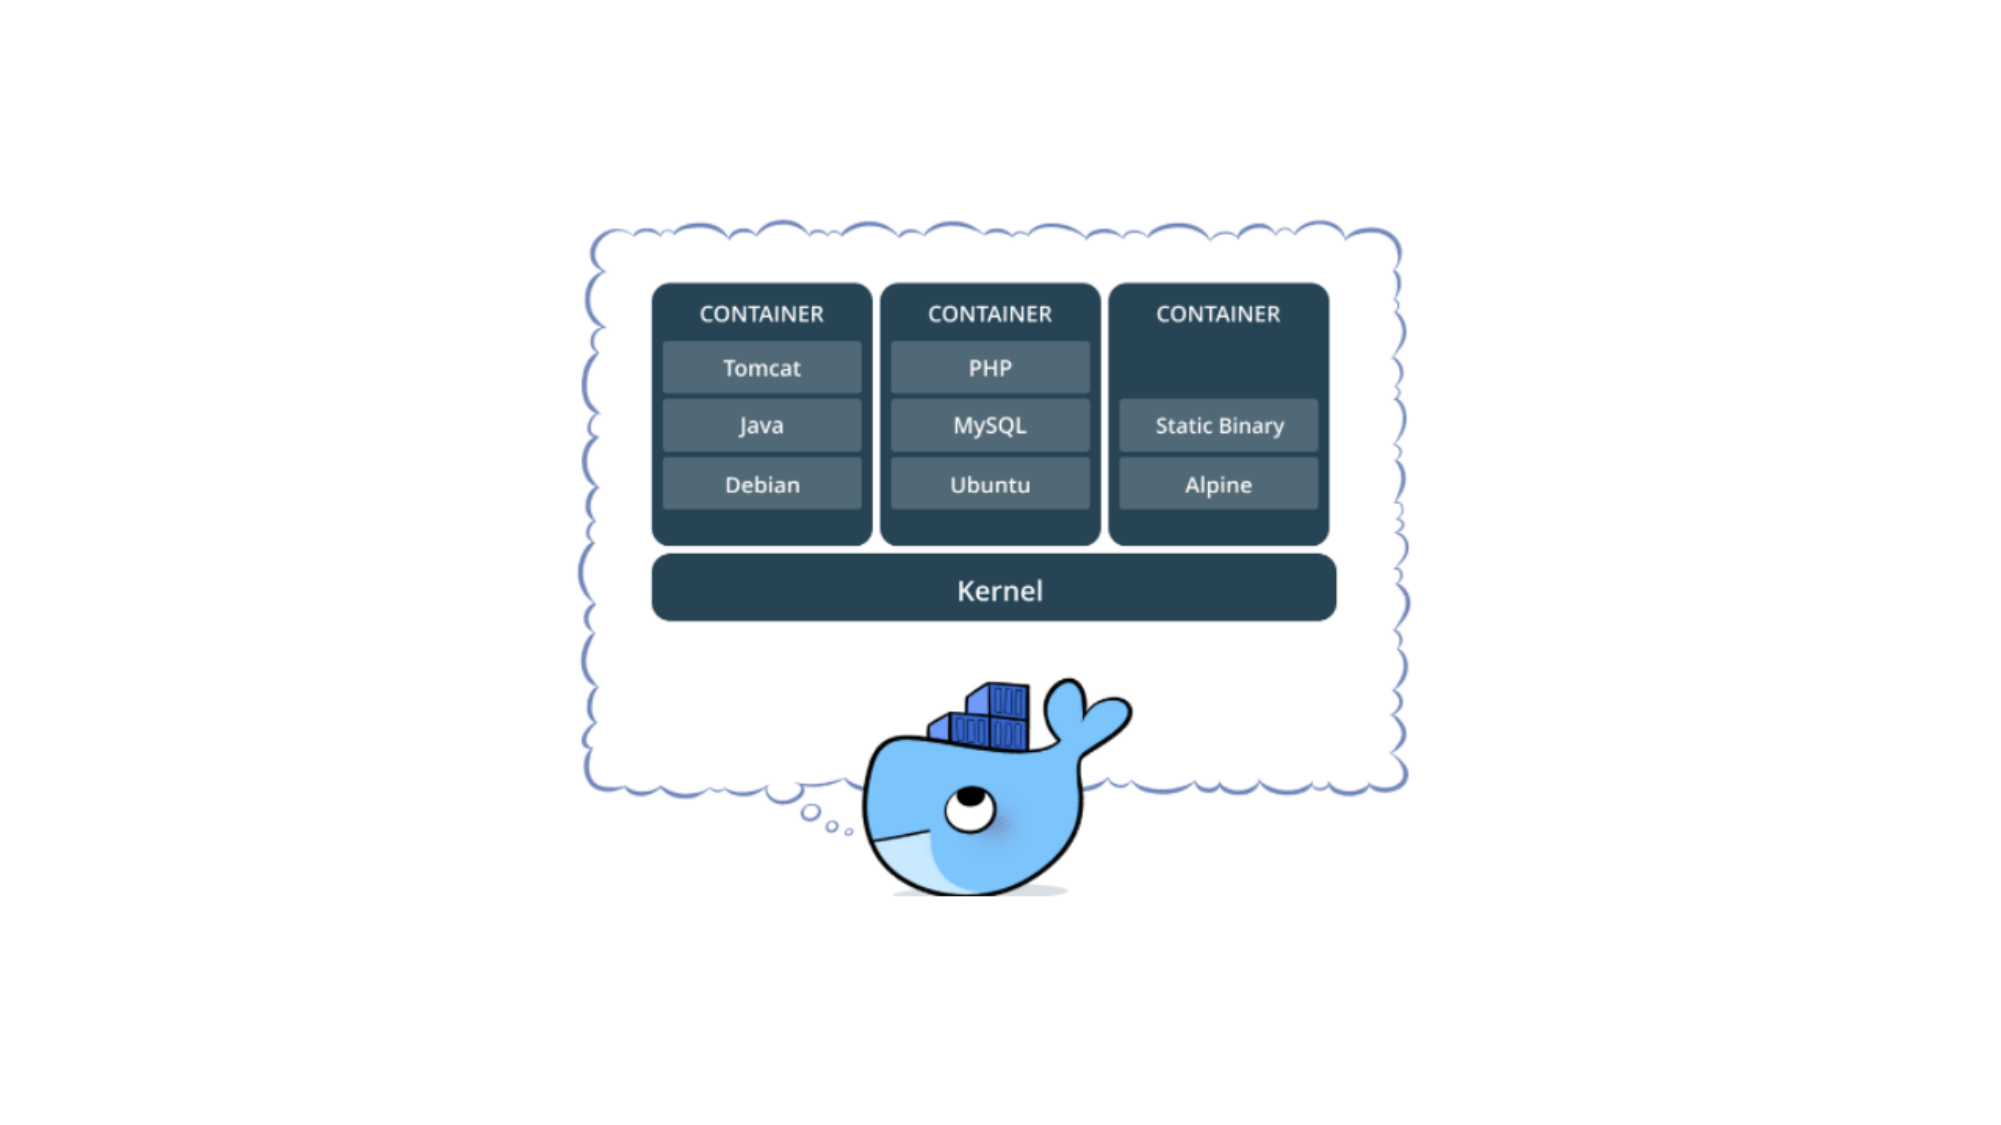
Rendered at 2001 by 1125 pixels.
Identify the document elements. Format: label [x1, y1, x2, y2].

picture [560, 191, 1440, 934]
